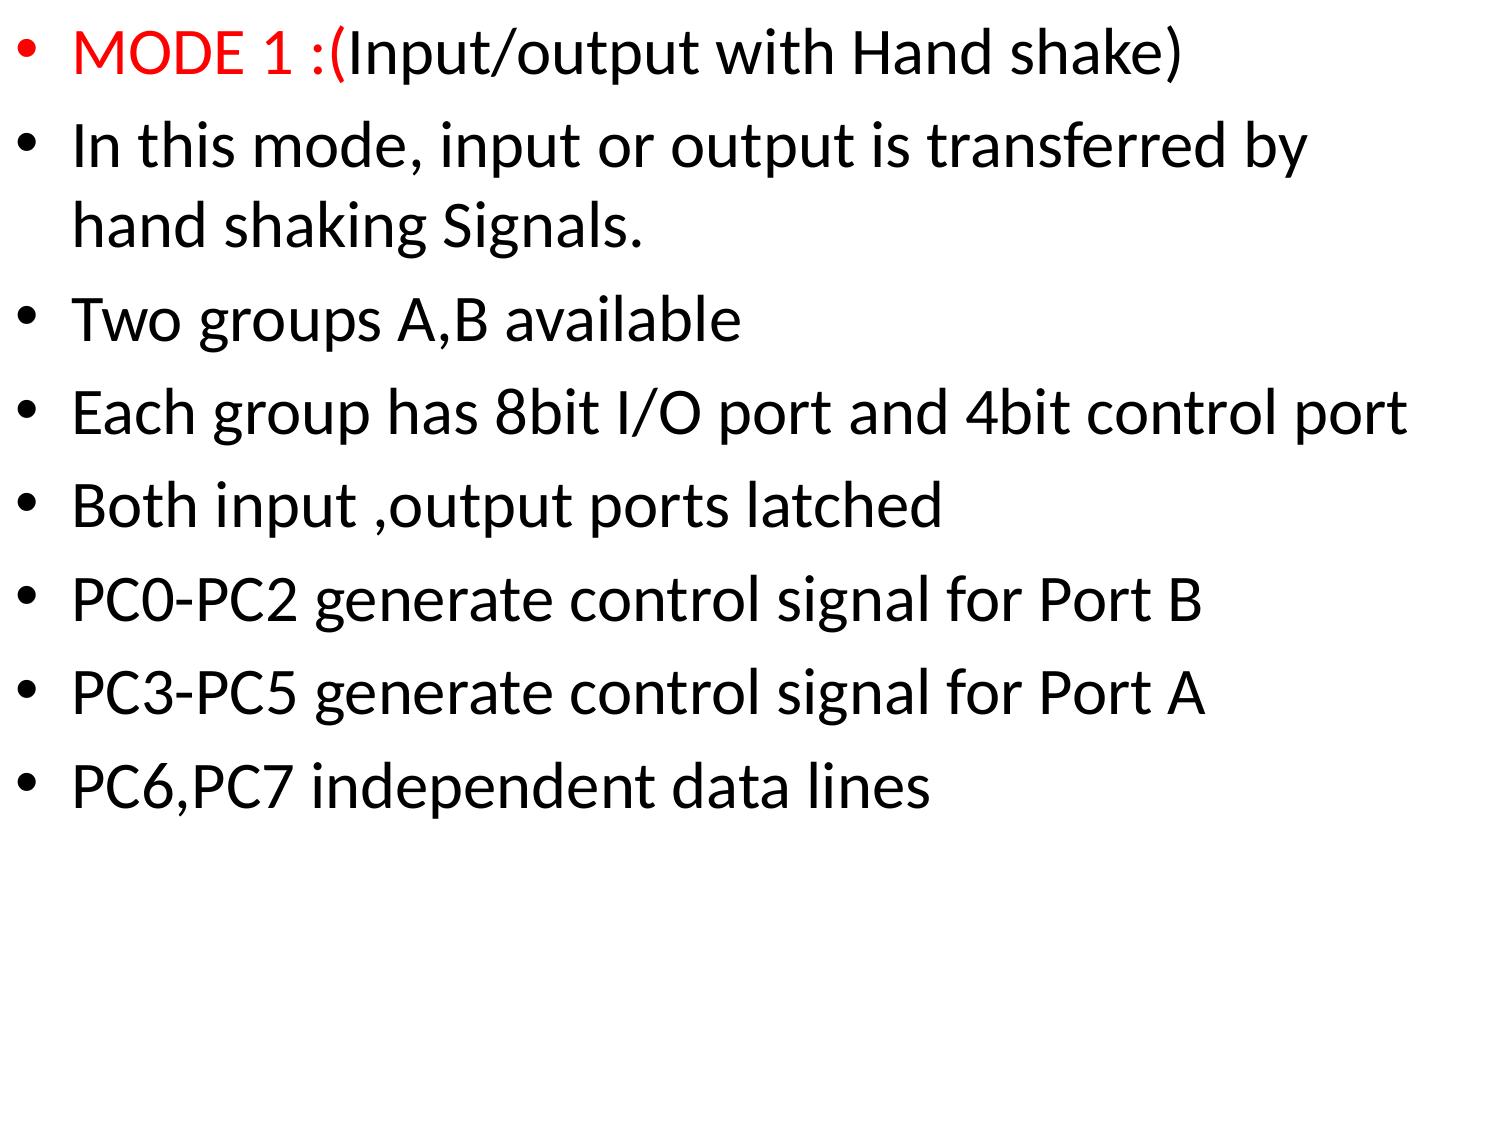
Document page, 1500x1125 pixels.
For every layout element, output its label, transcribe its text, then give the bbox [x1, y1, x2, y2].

list MODE 1 :(Input/output with Hand shake) In this mode, input or output is transferred by hand shaking Signals. Two groups A,B available Each group has 8bit I/O port and 4bit control port Both input ,output ports latched PC0-PC2 generate control signal for Port B PC3-PC5 generate control signal for Port A PC6,PC7 independent data lines [0, 0, 1463, 1088]
